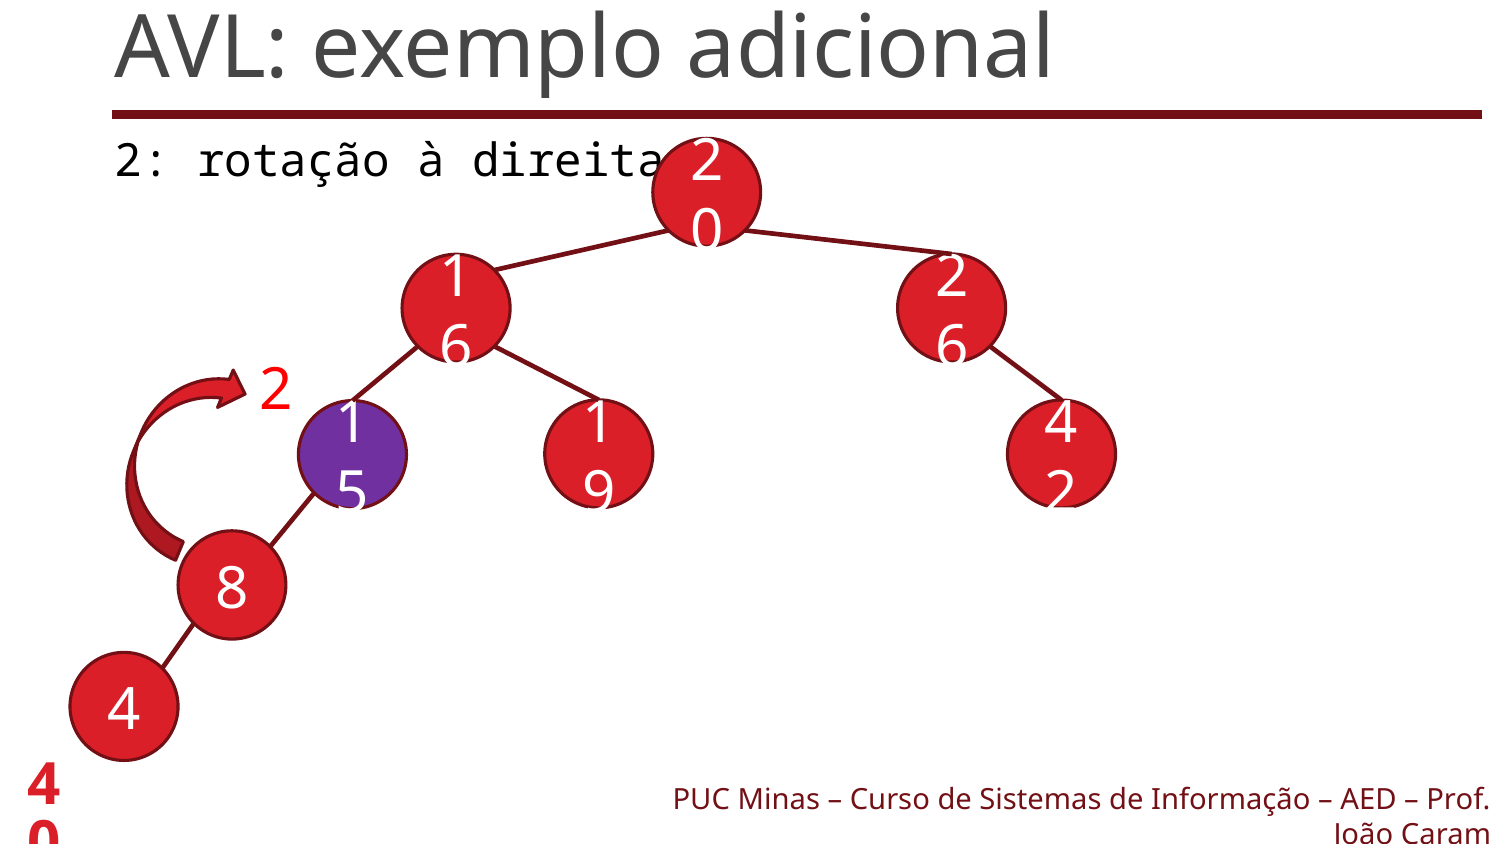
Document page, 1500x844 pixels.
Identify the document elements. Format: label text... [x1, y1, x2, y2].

title AVL: exemplo adicional [99, 3, 1483, 103]
text_box 16 [400, 252, 512, 364]
text_box 19 [543, 398, 655, 510]
text_box 26 [896, 252, 1008, 364]
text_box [269, 492, 315, 548]
text_box 20 [651, 136, 763, 248]
text_box 2 [253, 345, 309, 427]
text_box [744, 229, 952, 255]
text_box [125, 368, 247, 562]
text_box 4 [68, 650, 180, 763]
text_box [161, 622, 195, 669]
text_box 42 [1005, 398, 1118, 510]
text_box 8 [176, 529, 288, 641]
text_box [494, 345, 599, 401]
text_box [494, 229, 669, 271]
list 2: rotação à direita [99, 122, 1483, 794]
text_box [989, 345, 1062, 401]
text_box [351, 345, 419, 401]
text_box 15 [296, 399, 409, 511]
footer PUC Minas – Curso de Sistemas de Informação – AED – Prof. João Caram [616, 793, 1500, 838]
slide_number 40 [12, 762, 108, 810]
